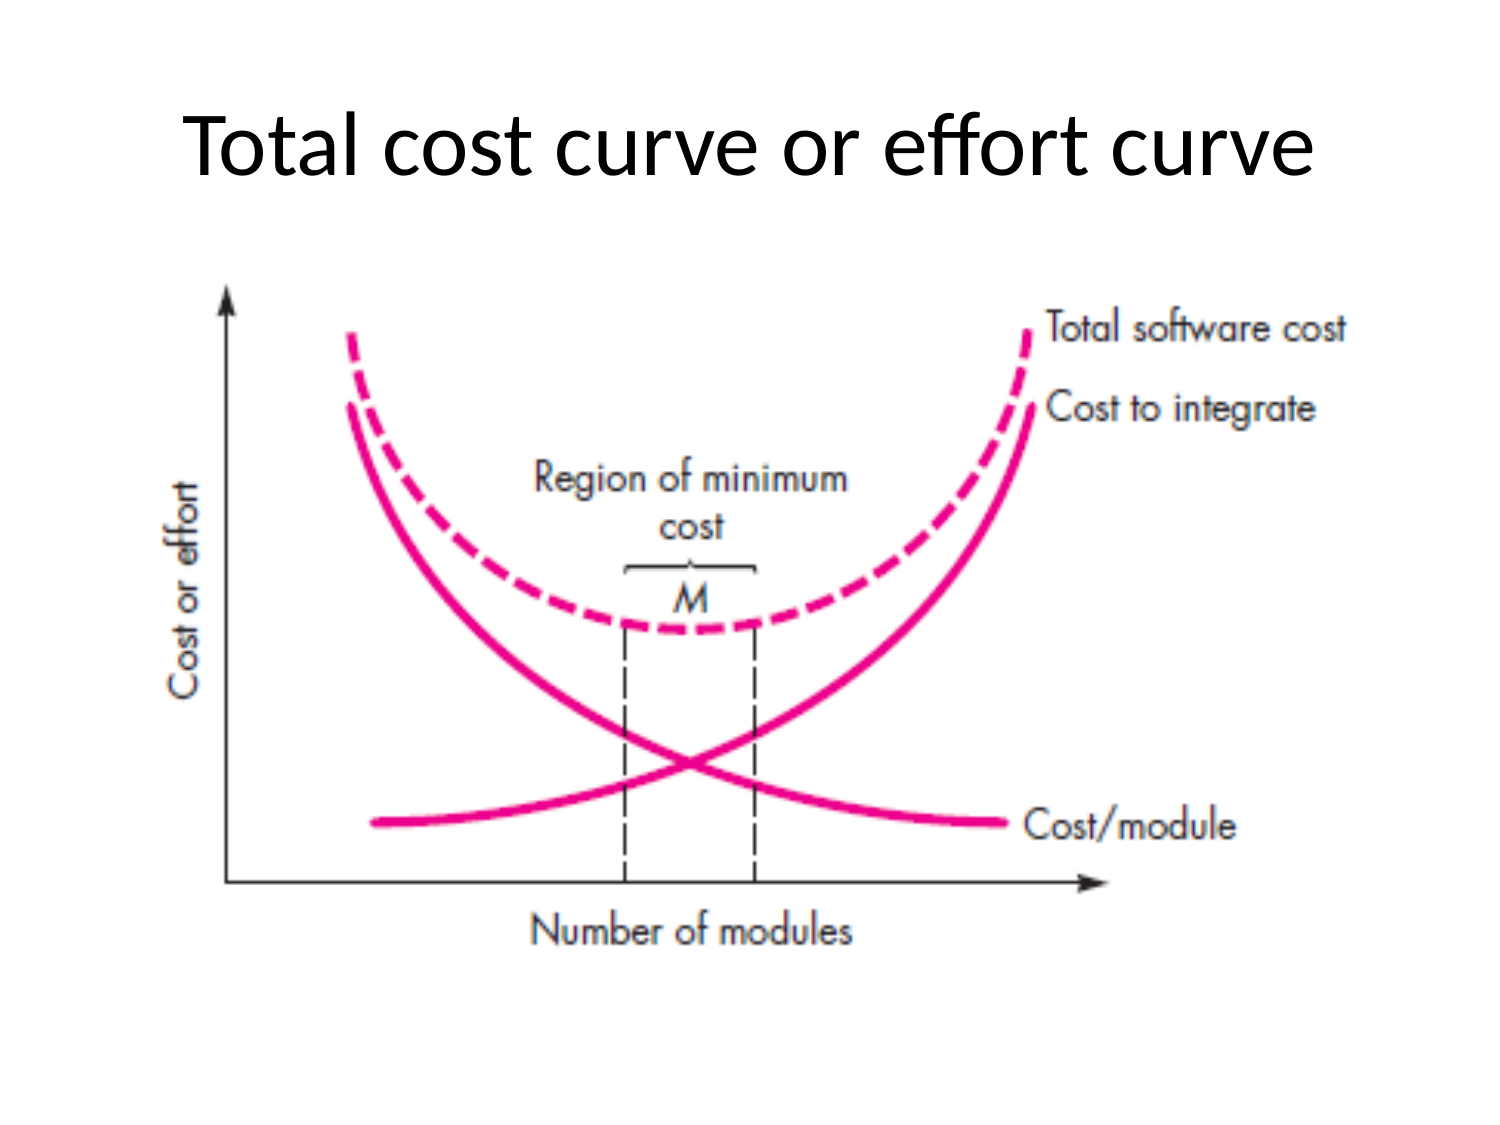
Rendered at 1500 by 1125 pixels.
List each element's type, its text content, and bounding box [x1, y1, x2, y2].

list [0, 269, 1497, 1036]
title Total cost curve or effort curve [75, 45, 1425, 233]
